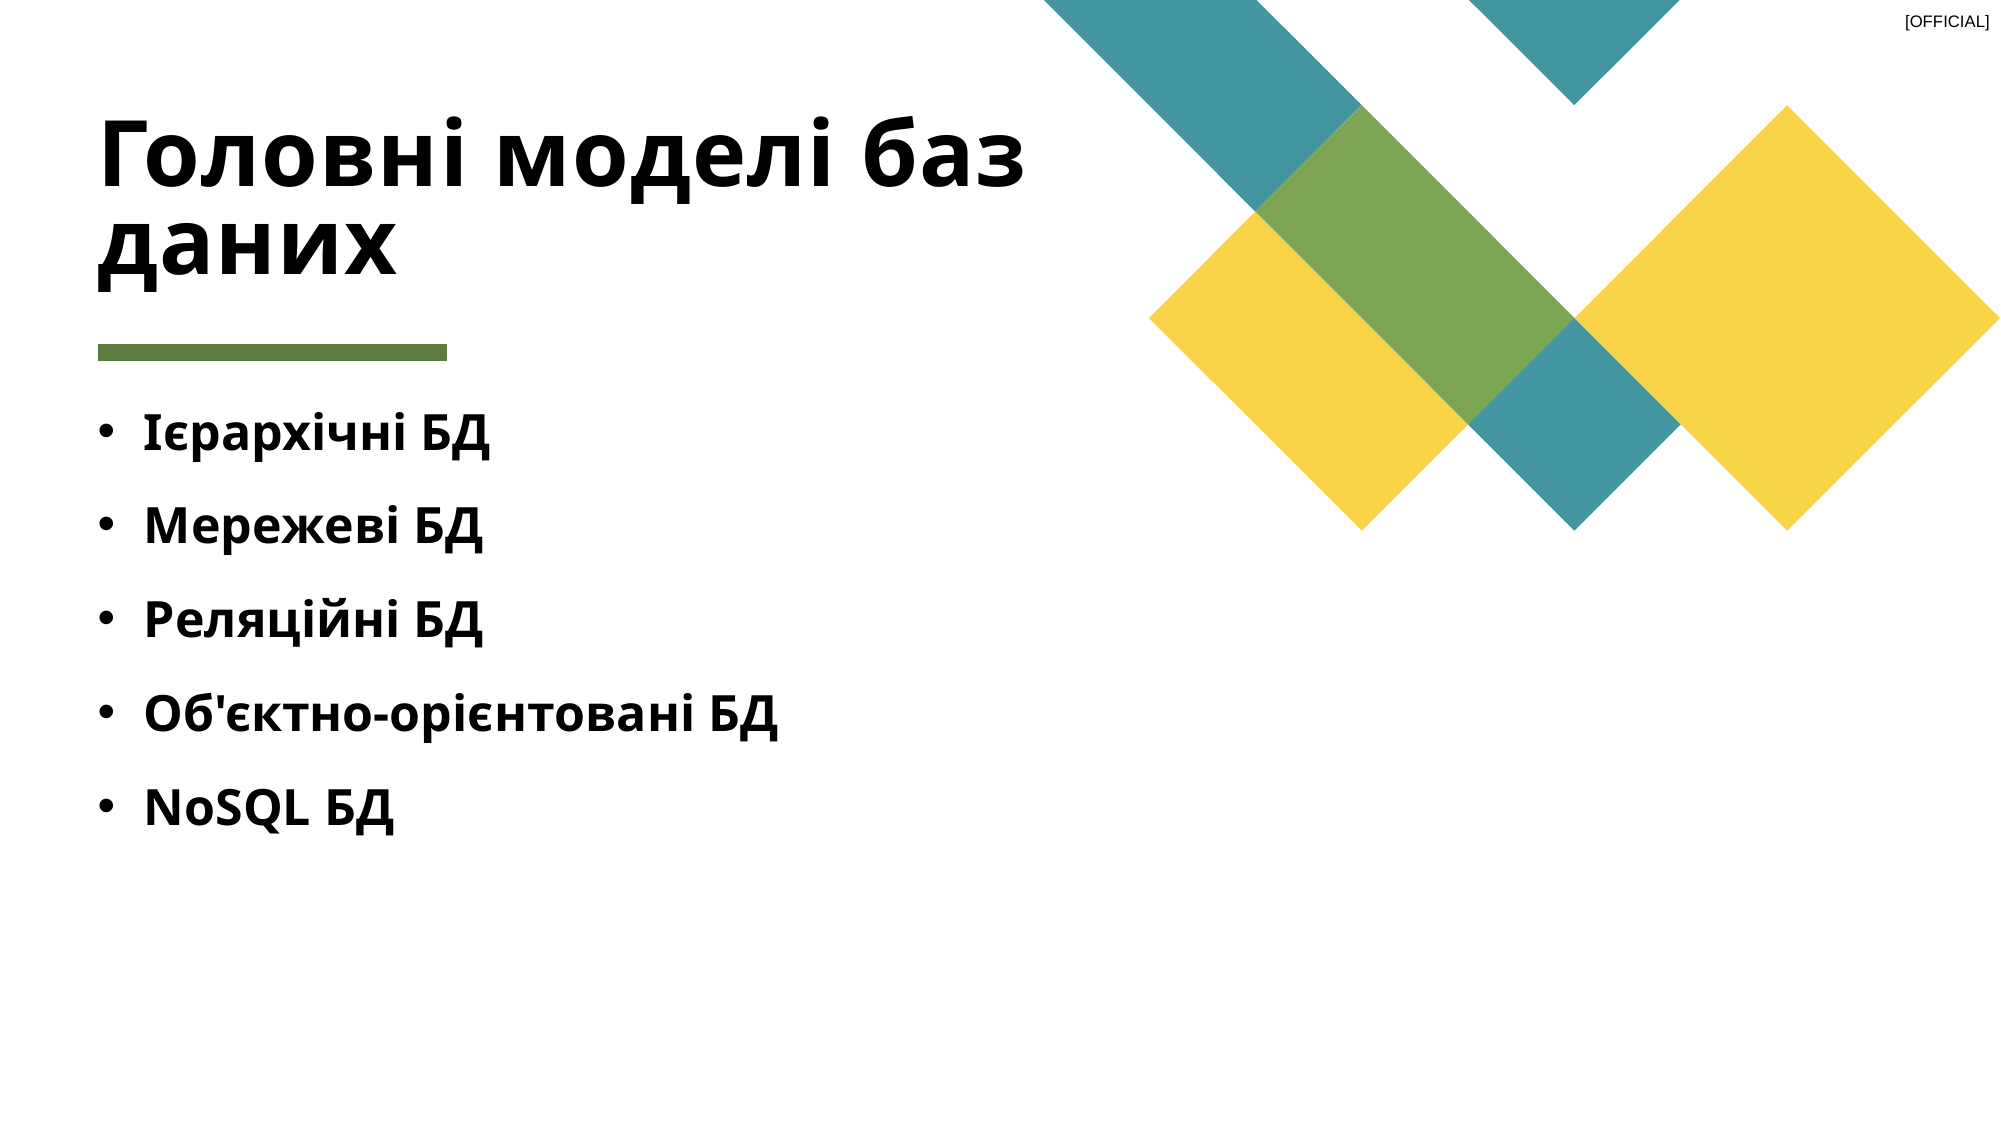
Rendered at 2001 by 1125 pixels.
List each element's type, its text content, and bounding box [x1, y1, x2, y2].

title Головнi моделі баз даних [97, 31, 1211, 293]
list Ієрархічні БД Мережеві БД Реляційні БД Об'єктно-орієнтовані БД NoSQL БД [97, 374, 1211, 983]
